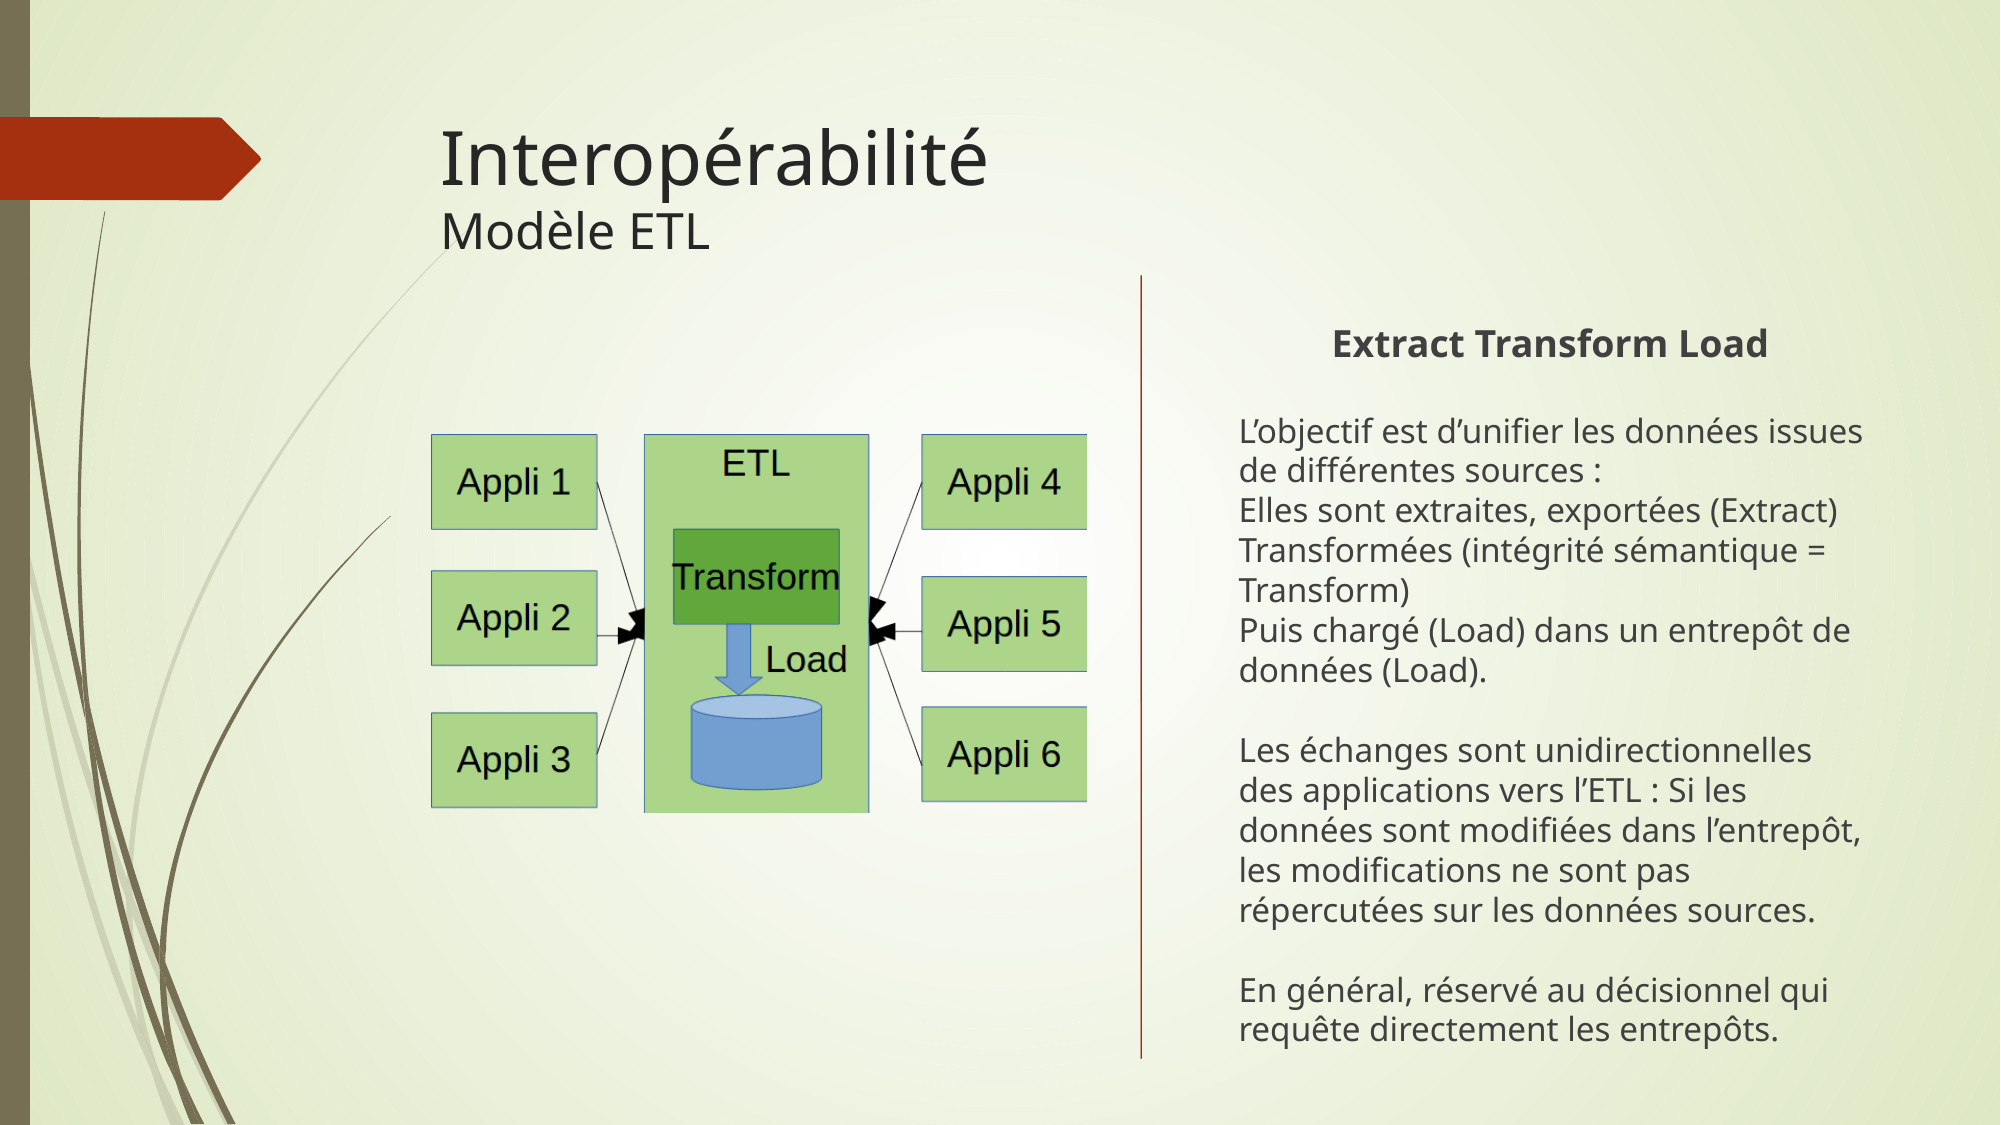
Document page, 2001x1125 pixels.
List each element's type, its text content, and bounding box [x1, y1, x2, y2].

title Interopérabilité Modèle ETL [425, 102, 1888, 313]
picture [431, 434, 1087, 813]
text_box Extract Transform Load L’objectif est d’unifier les données issues de différentes sources : Elles sont extraites, exportées (Extract) Transformées (intégrité sémantique = Transform) Puis chargé (Load) dans un entrepôt de données (Load). Les échanges sont unidirectionnelles des applications vers l’ETL : Si les données sont modifiées dans l’entrepôt, les modifications ne sont pas répercutées sur les données sources. En général, réservé au décisionnel qui requête directement les entrepôts. [1223, 312, 1888, 1056]
